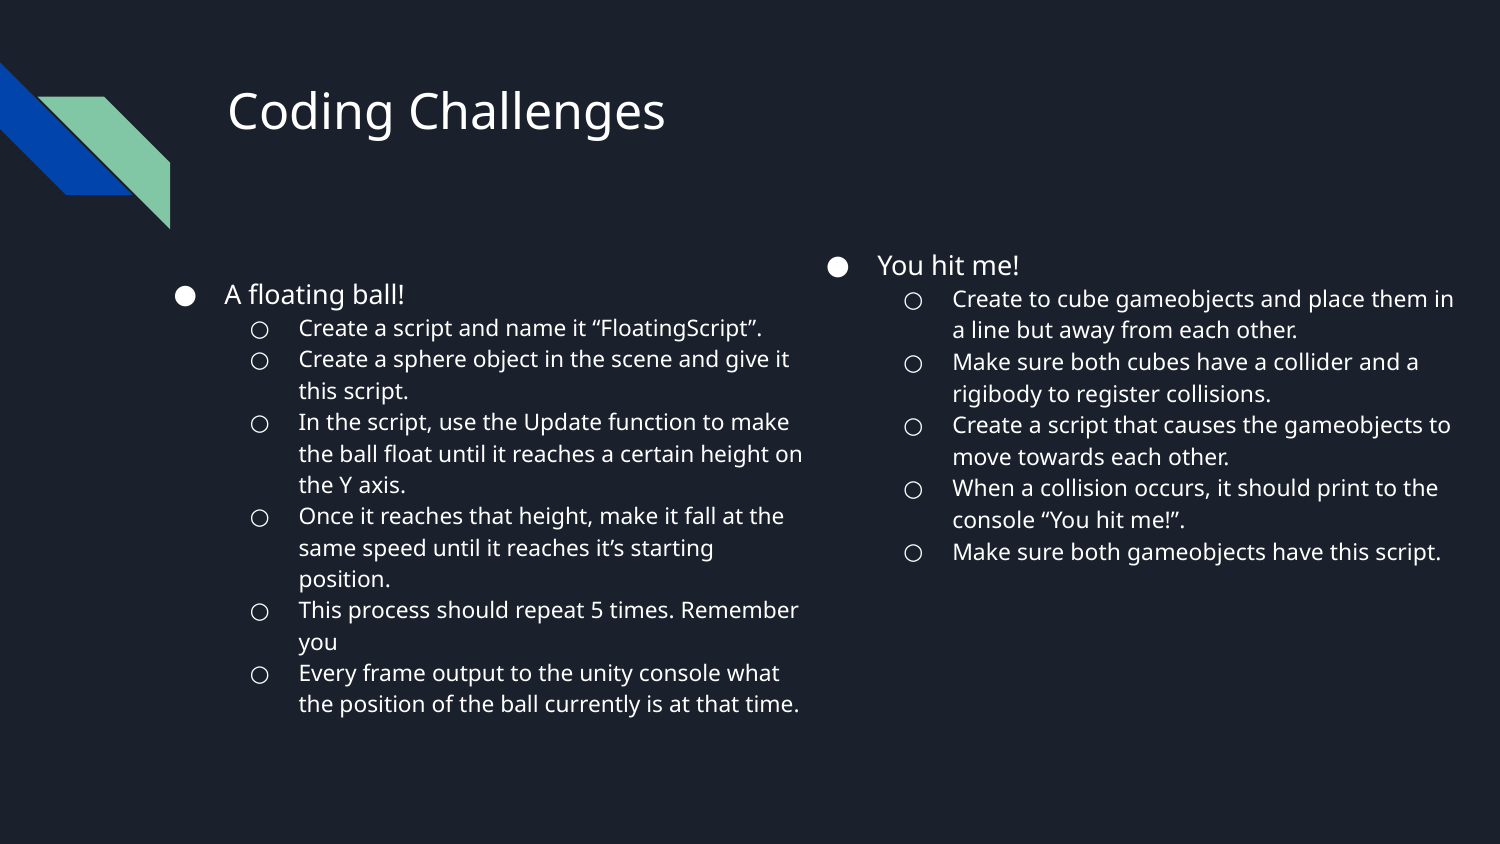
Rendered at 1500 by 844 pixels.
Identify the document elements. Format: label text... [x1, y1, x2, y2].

list A floating ball! Create a script and name it “FloatingScript”. Create a sphere object in the scene and give it this script. In the script, use the Update function to make the ball float until it reaches a certain height on the Y axis. Once it reaches that height, make it fall at the same speed until it reaches it’s starting position. This process should repeat 5 times. Remember you Every frame output to the unity console what the position of the ball currently is at that time. [135, 258, 827, 736]
list You hit me! Create to cube gameobjects and place them in a line but away from each other. Make sure both cubes have a collider and a rigibody to register collisions. Create a script that causes the gameobjects to move towards each other. When a collision occurs, it should print to the console “You hit me!”. Make sure both gameobjects have this script. [787, 228, 1479, 766]
title Coding Challenges [212, 64, 1368, 215]
